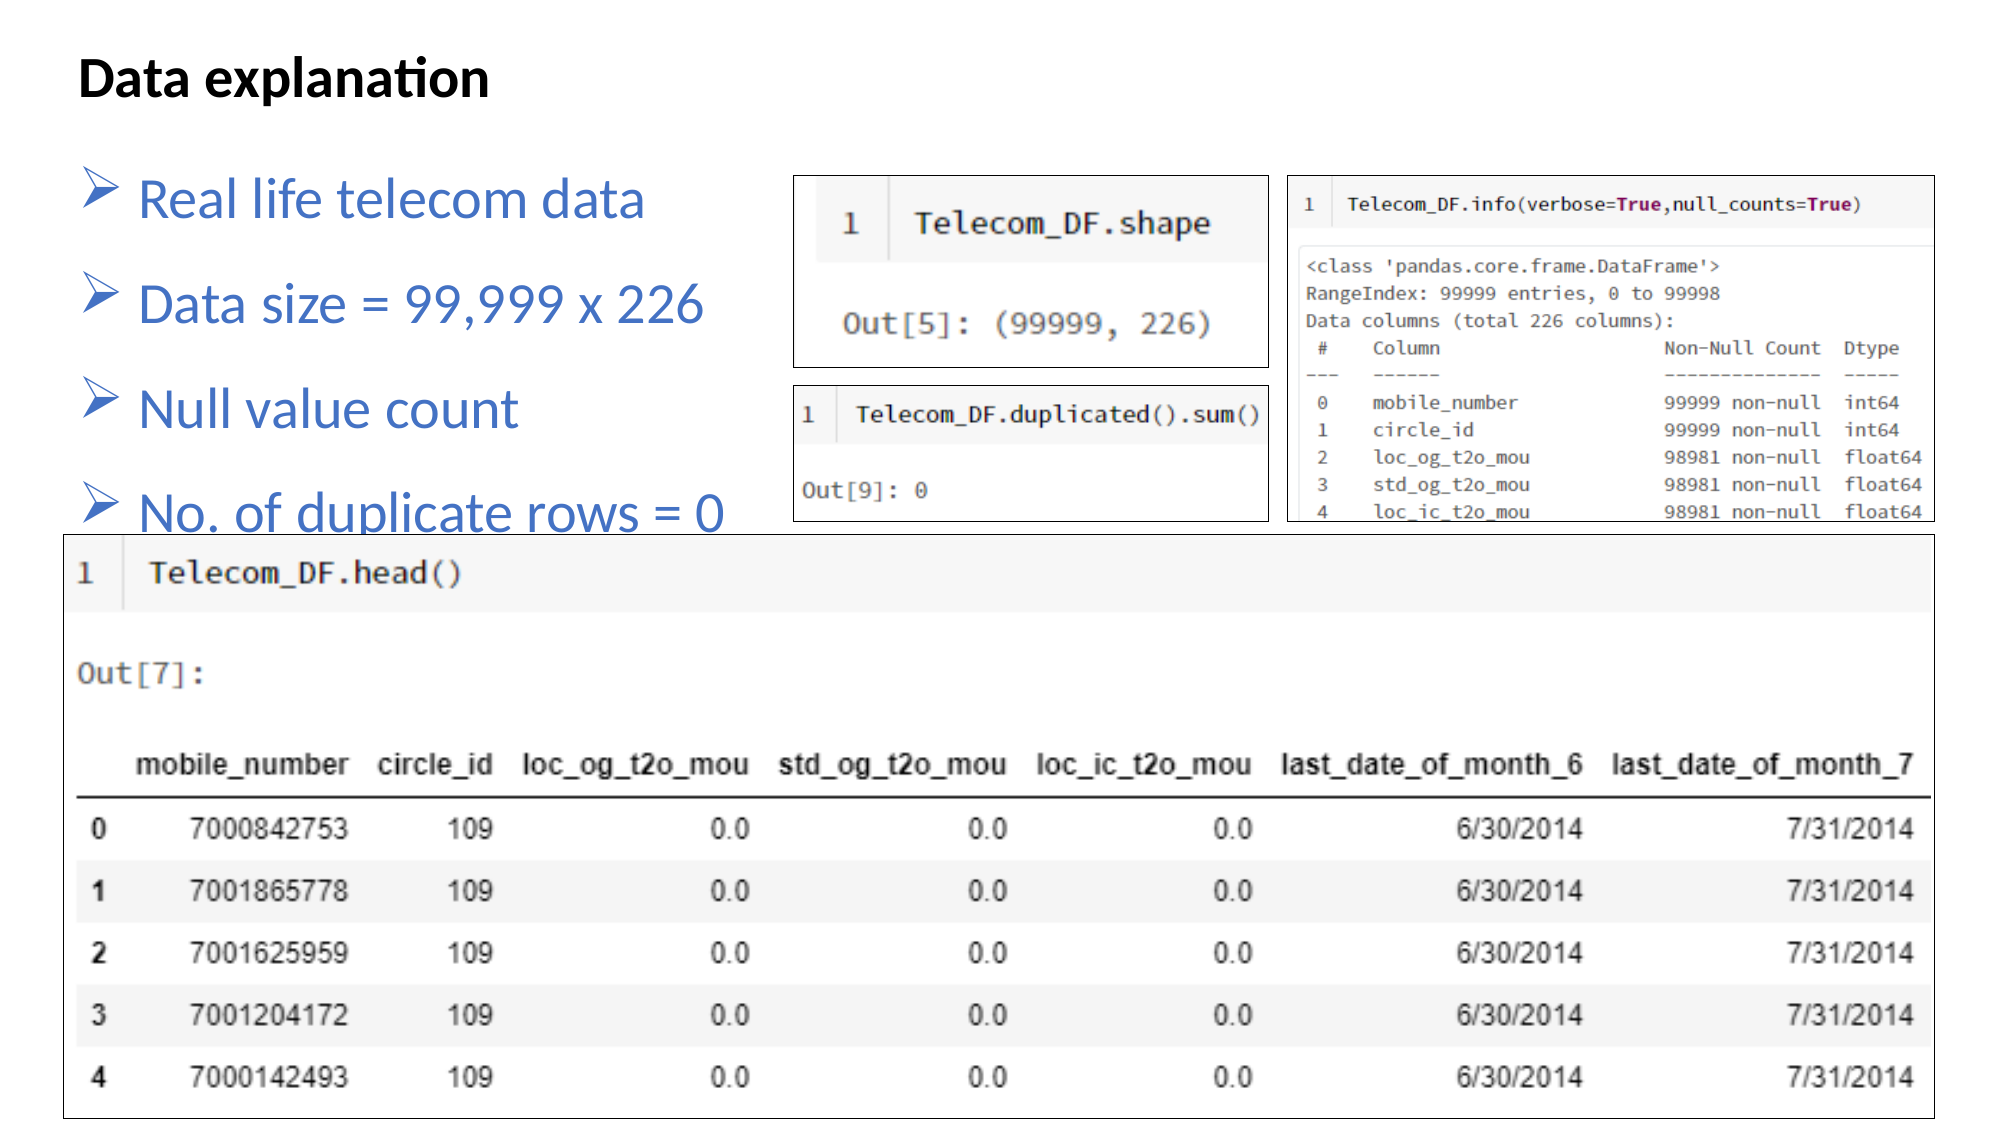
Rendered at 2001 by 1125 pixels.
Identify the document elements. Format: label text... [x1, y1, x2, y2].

text_box Data explanation [63, 31, 1959, 117]
picture [63, 534, 1935, 1119]
picture [793, 175, 1269, 368]
picture [1287, 175, 1935, 522]
picture [793, 385, 1269, 522]
text_box Real life telecom data Data size = 99,999 x 226 Null value count No. of duplicate rows = 0 [63, 117, 867, 534]
